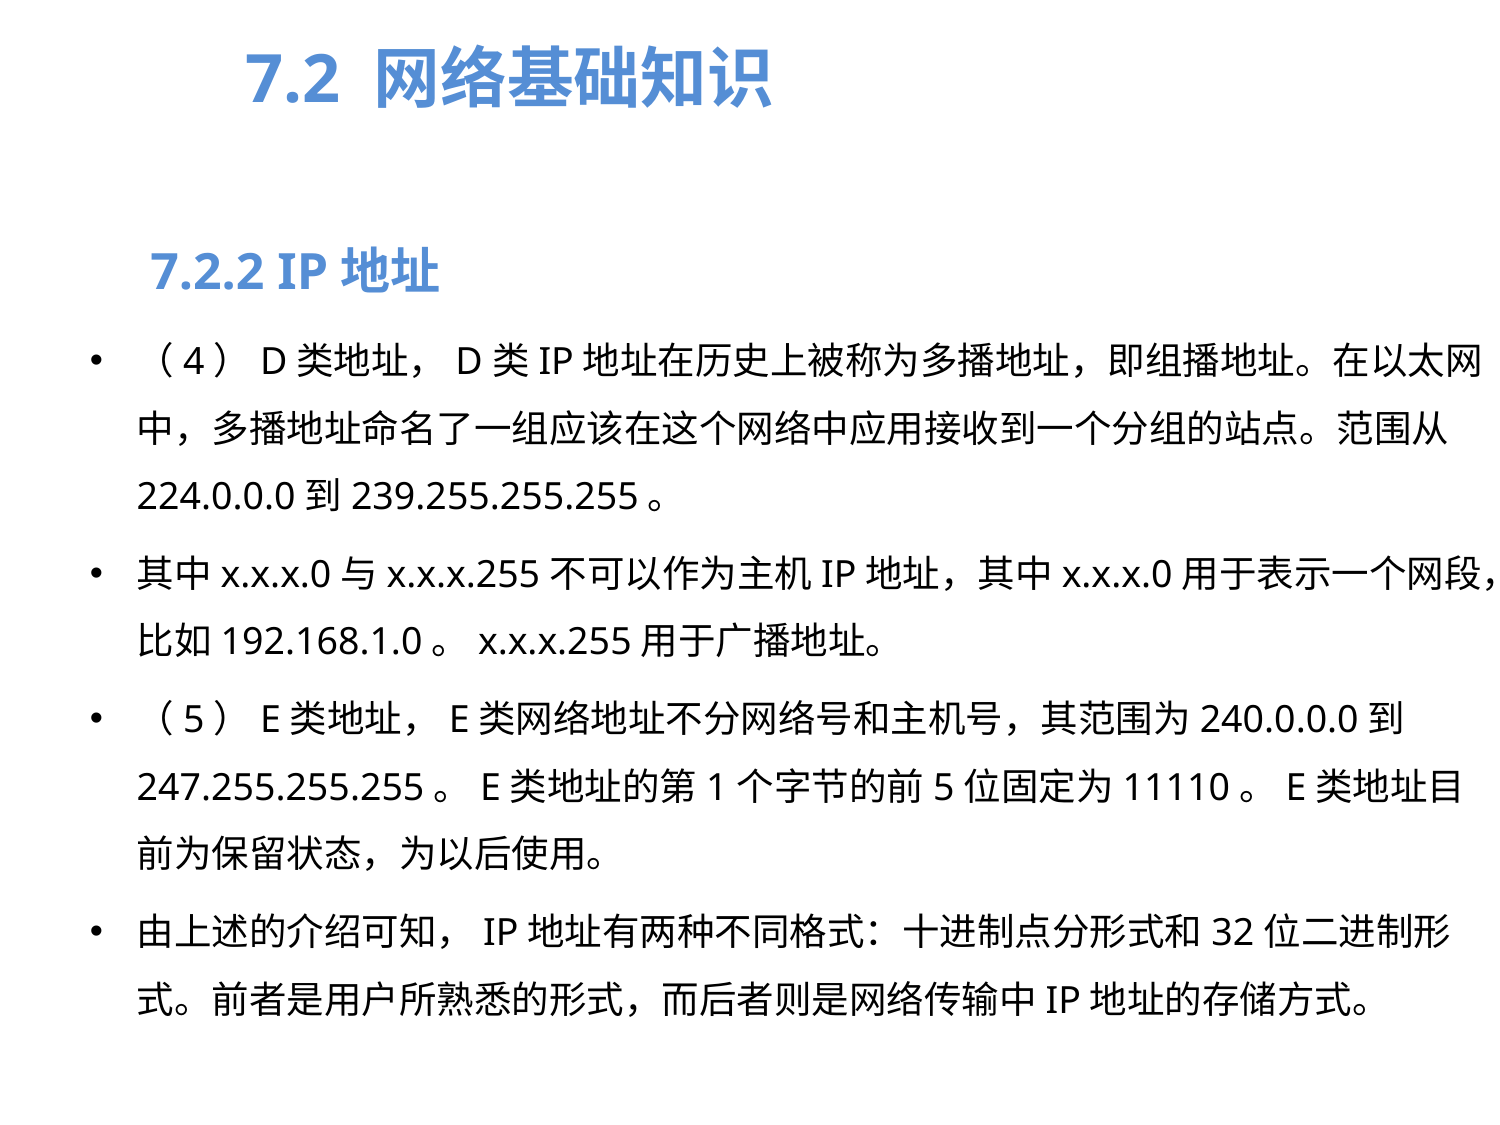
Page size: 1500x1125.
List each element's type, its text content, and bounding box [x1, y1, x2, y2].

text_box （4）D类地址，D类IP地址在历史上被称为多播地址，即组播地址。在以太网中，多播地址命名了一组应该在这个网络中应用接收到一个分组的站点。范围从224.0.0.0到239.255.255.255。 其中x.x.x.0与x.x.x.255不可以作为主机IP地址，其中x.x.x.0用于表示一个网段，比如192.168.1.0。x.x.x.255用于广播地址。 （5）E类地址，E类网络地址不分网络号和主机号，其范围为240.0.0.0到247.255.255.255。E类地址的第1个字节的前5位固定为11110。E类地址目前为保留状态，为以后使用。 由上述的介绍可知，IP地址有两种不同格式：十进制点分形式和32位二进制形式。前者是用户所熟悉的形式，而后者则是网络传输中IP地址的存储方式。 [0, 307, 1500, 1029]
text_box 7.2 网络基础知识 [230, 29, 1069, 122]
text_box 7.2.2 IP地址 [135, 231, 975, 307]
